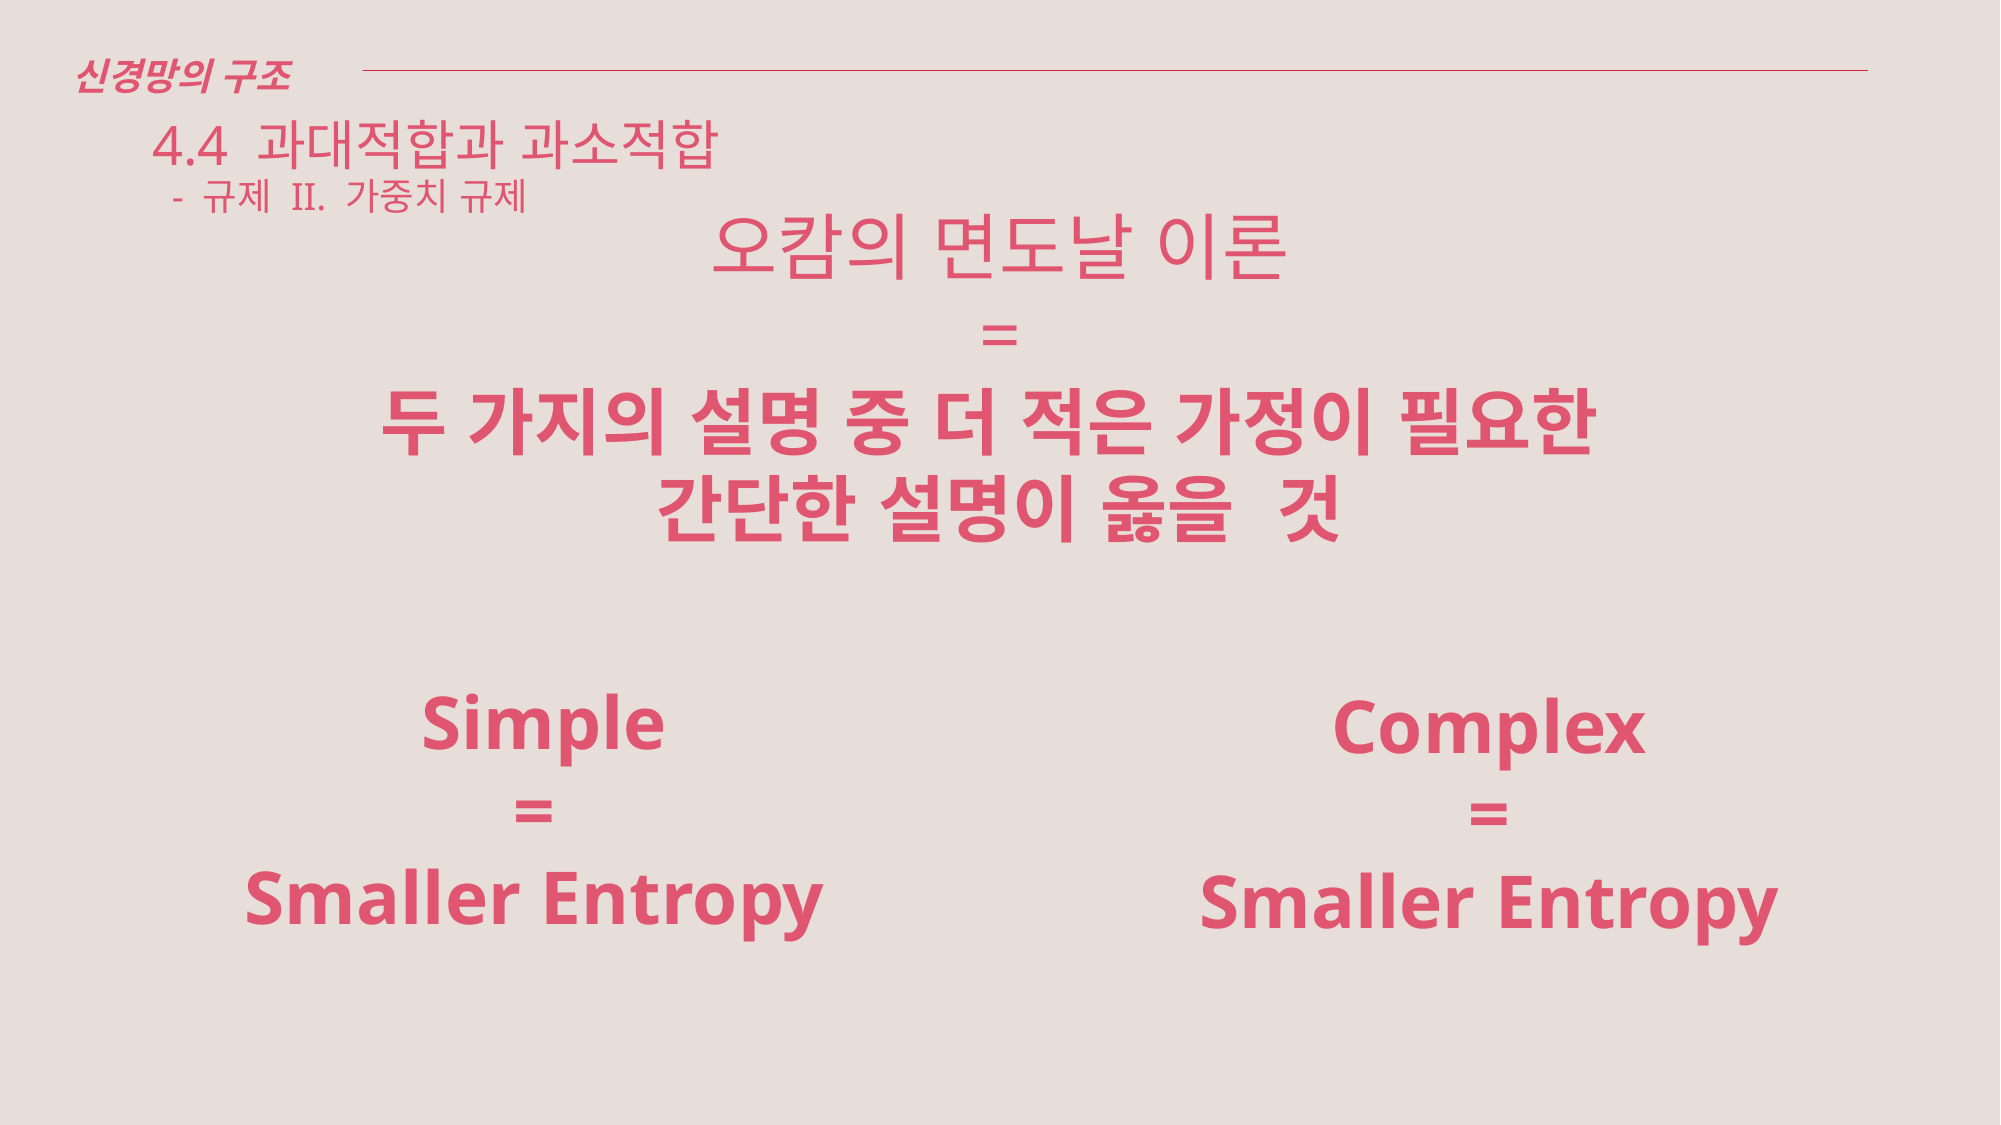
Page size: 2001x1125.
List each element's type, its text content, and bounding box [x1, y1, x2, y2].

text_box 오캄의 면도날 이론 = 두 가지의 설명 중 더 적은 가정이 필요한 간단한 설명이 옳을 것 [155, 193, 1845, 559]
text_box Simple = Smaller Entropy [155, 669, 914, 947]
title 4.4 과대적합과 과소적합 - 규제 II. 가중치 규제 [137, 59, 1863, 69]
text_box Complex = Smaller Entropy [1110, 672, 1869, 951]
text_box 신경망의 구조 [0, 22, 363, 106]
title 4.4 과대적합과 과소적합 - 규제 II. 가중치 규제 [137, 71, 1863, 278]
